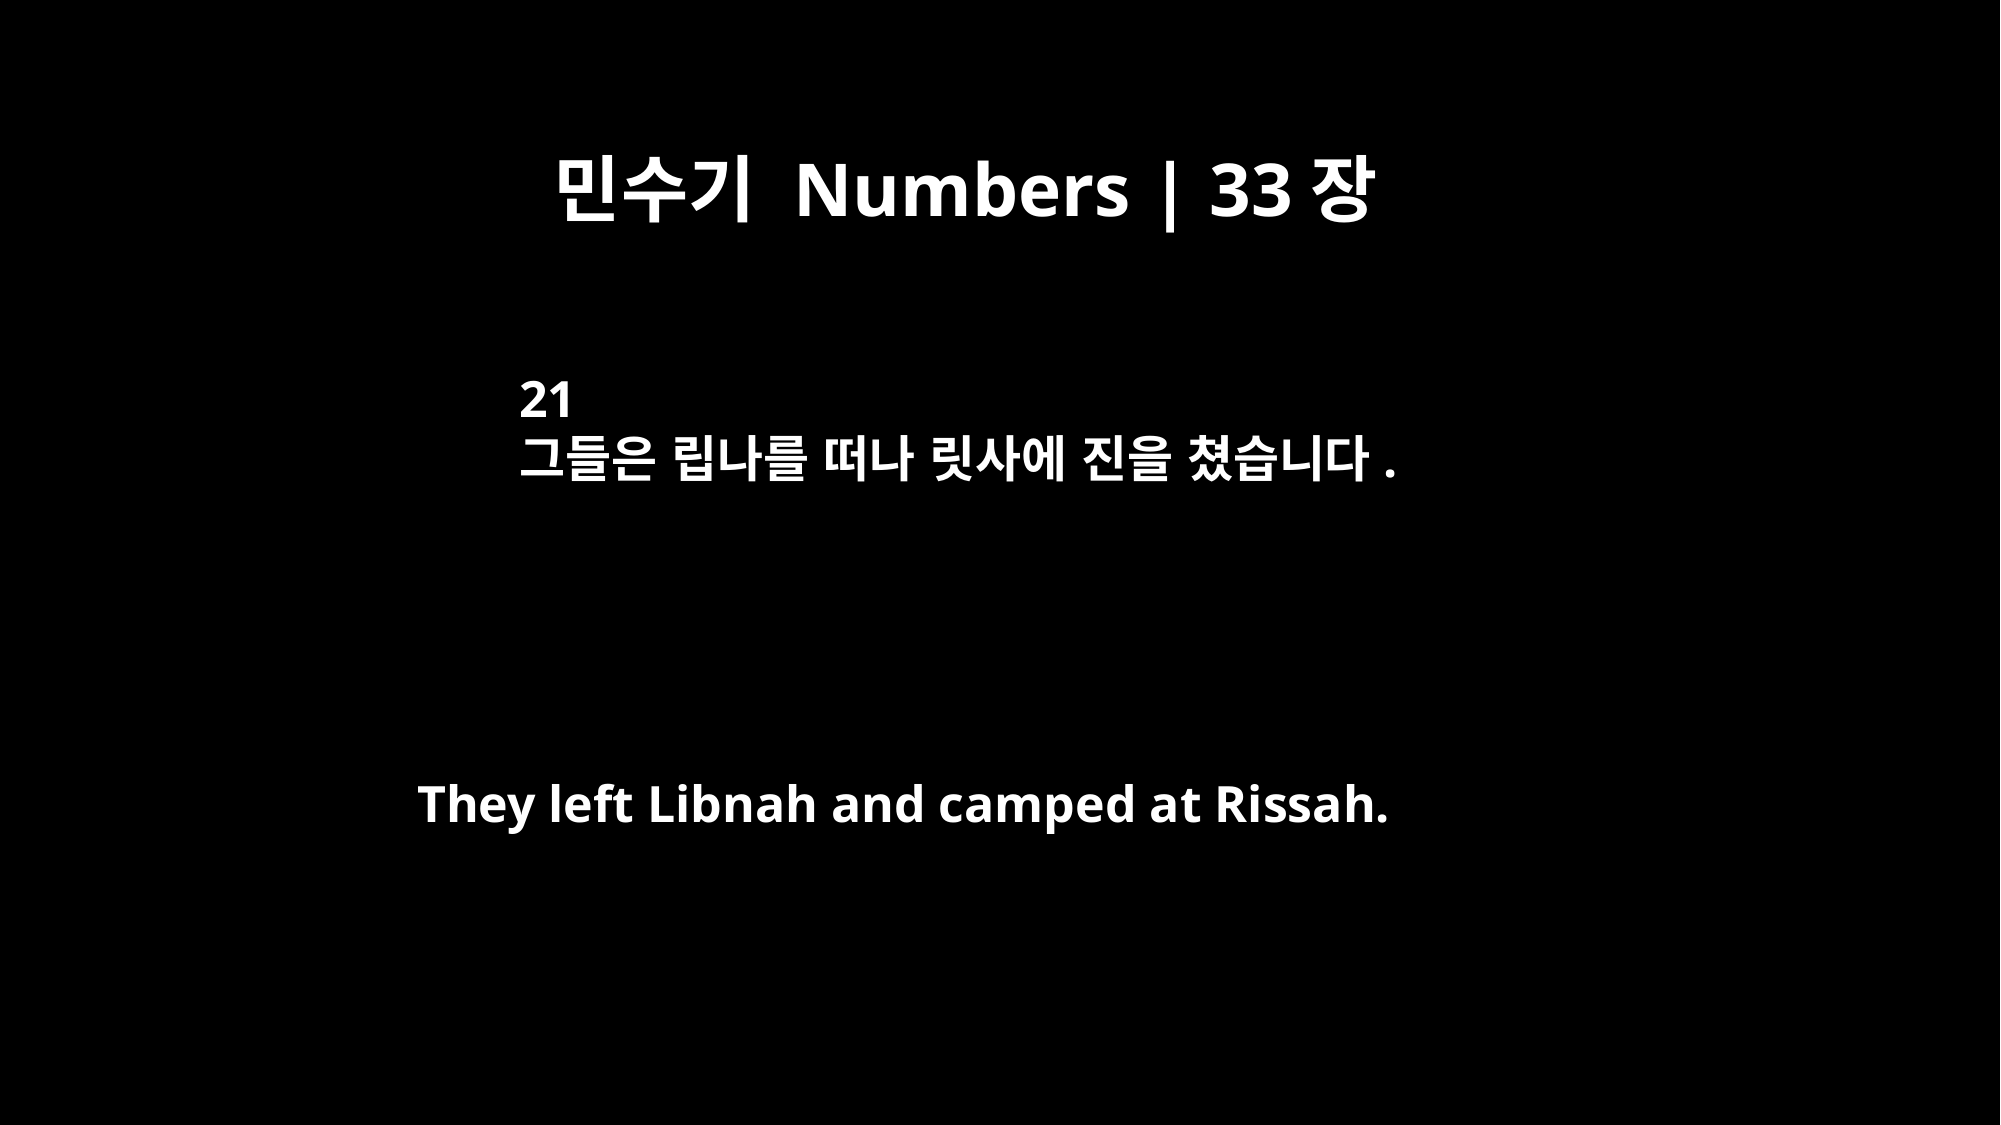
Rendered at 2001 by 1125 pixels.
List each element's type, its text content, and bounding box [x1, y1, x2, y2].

text_box They left Libnah and camped at Rissah. [402, 764, 1406, 840]
text_box 21 그들은 립나를 떠나 릿사에 진을 쳤습니다. [504, 359, 1413, 495]
text_box 민수기 Numbers | 33장 [538, 136, 1393, 239]
